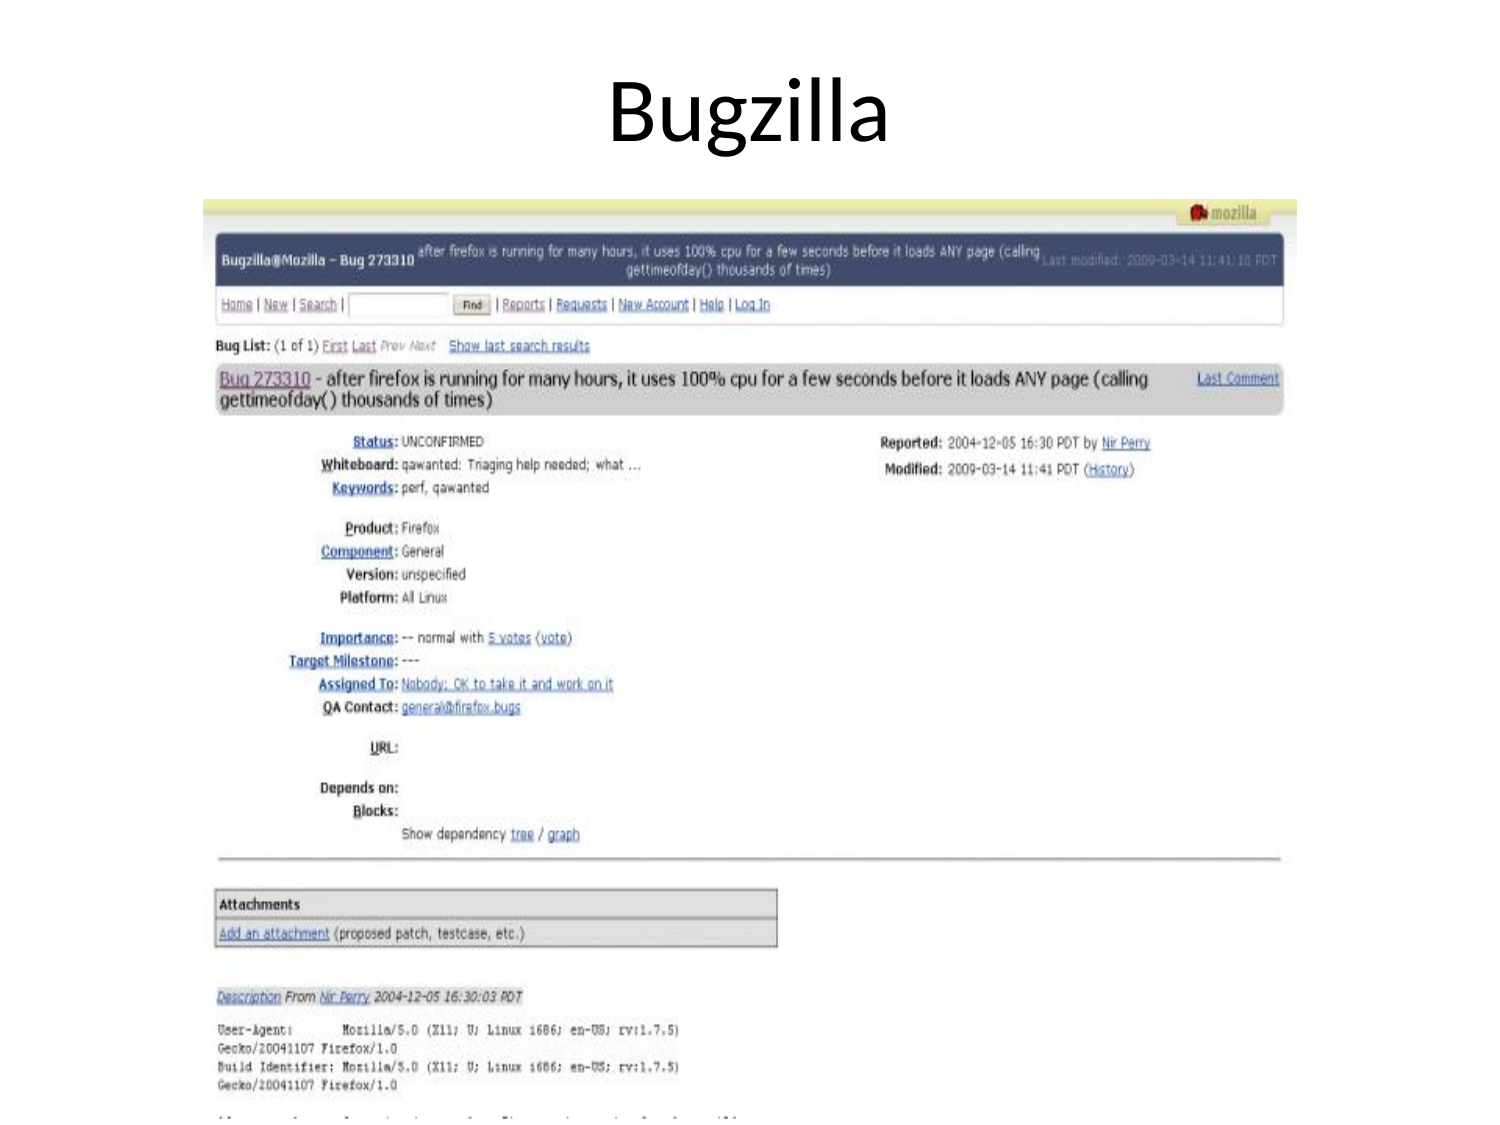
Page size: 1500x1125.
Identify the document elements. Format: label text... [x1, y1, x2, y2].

text_box Bugzilla [74, 0, 1425, 175]
picture [202, 199, 1297, 1119]
